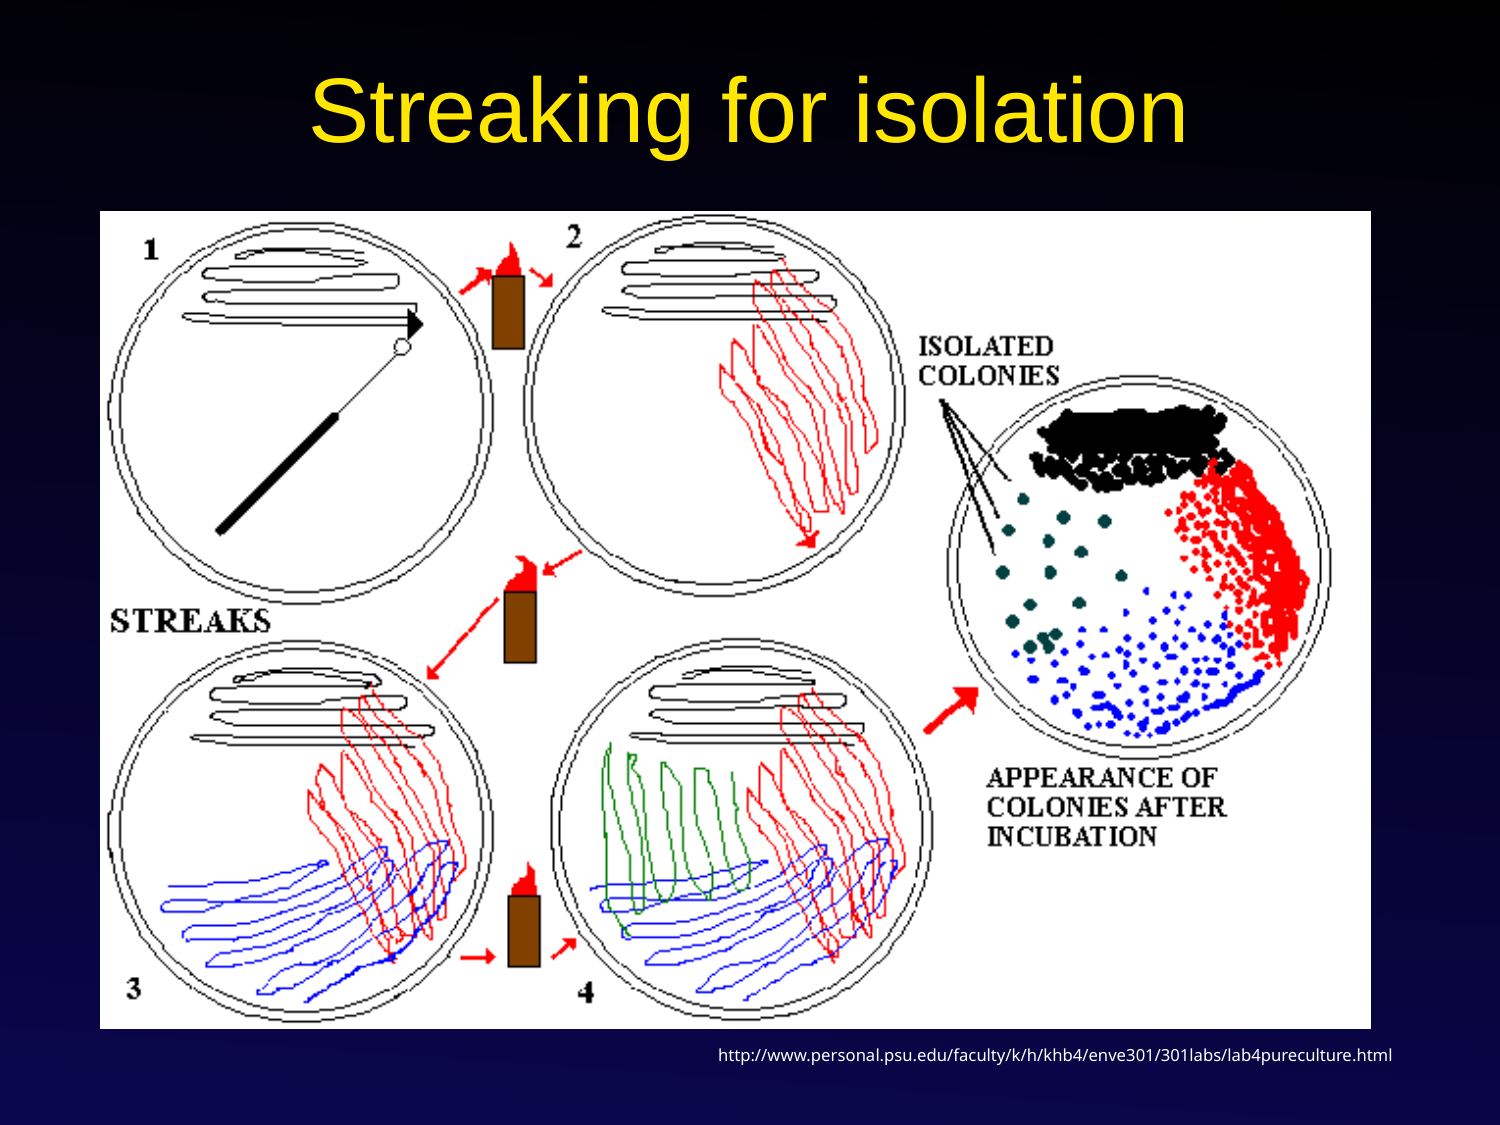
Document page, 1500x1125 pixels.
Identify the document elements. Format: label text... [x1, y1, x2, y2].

title Streaking for isolation [112, 12, 1388, 200]
picture [100, 210, 1371, 1029]
text_box http://www.personal.psu.edu/faculty/k/h/khb4/enve301/301labs/lab4pureculture.html [703, 1037, 1409, 1072]
